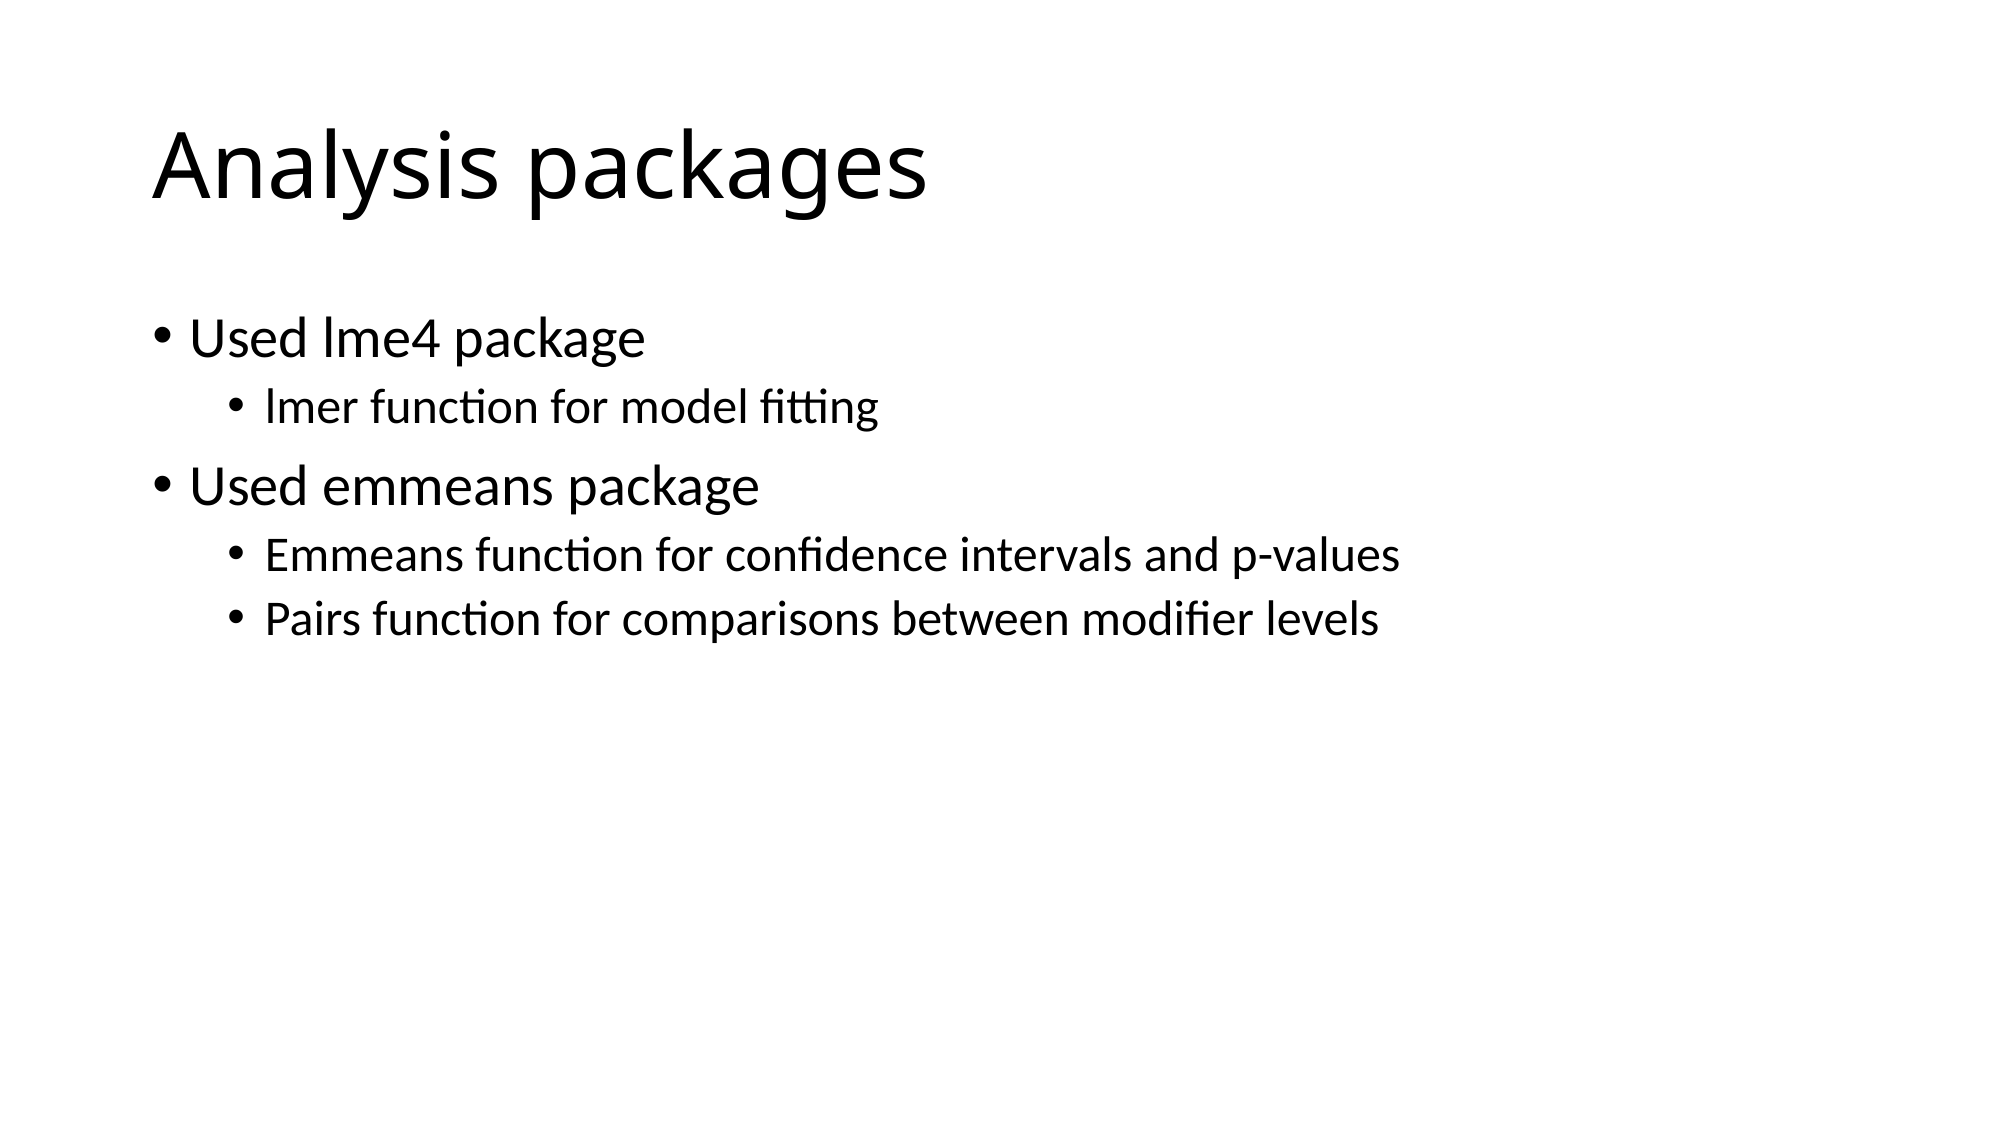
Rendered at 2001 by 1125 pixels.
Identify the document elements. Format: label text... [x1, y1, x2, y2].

title Analysis packages [137, 59, 1863, 278]
list Used lme4 package lmer function for model fitting Used emmeans package Emmeans function for confidence intervals and p-values Pairs function for comparisons between modifier levels [137, 299, 1863, 1014]
